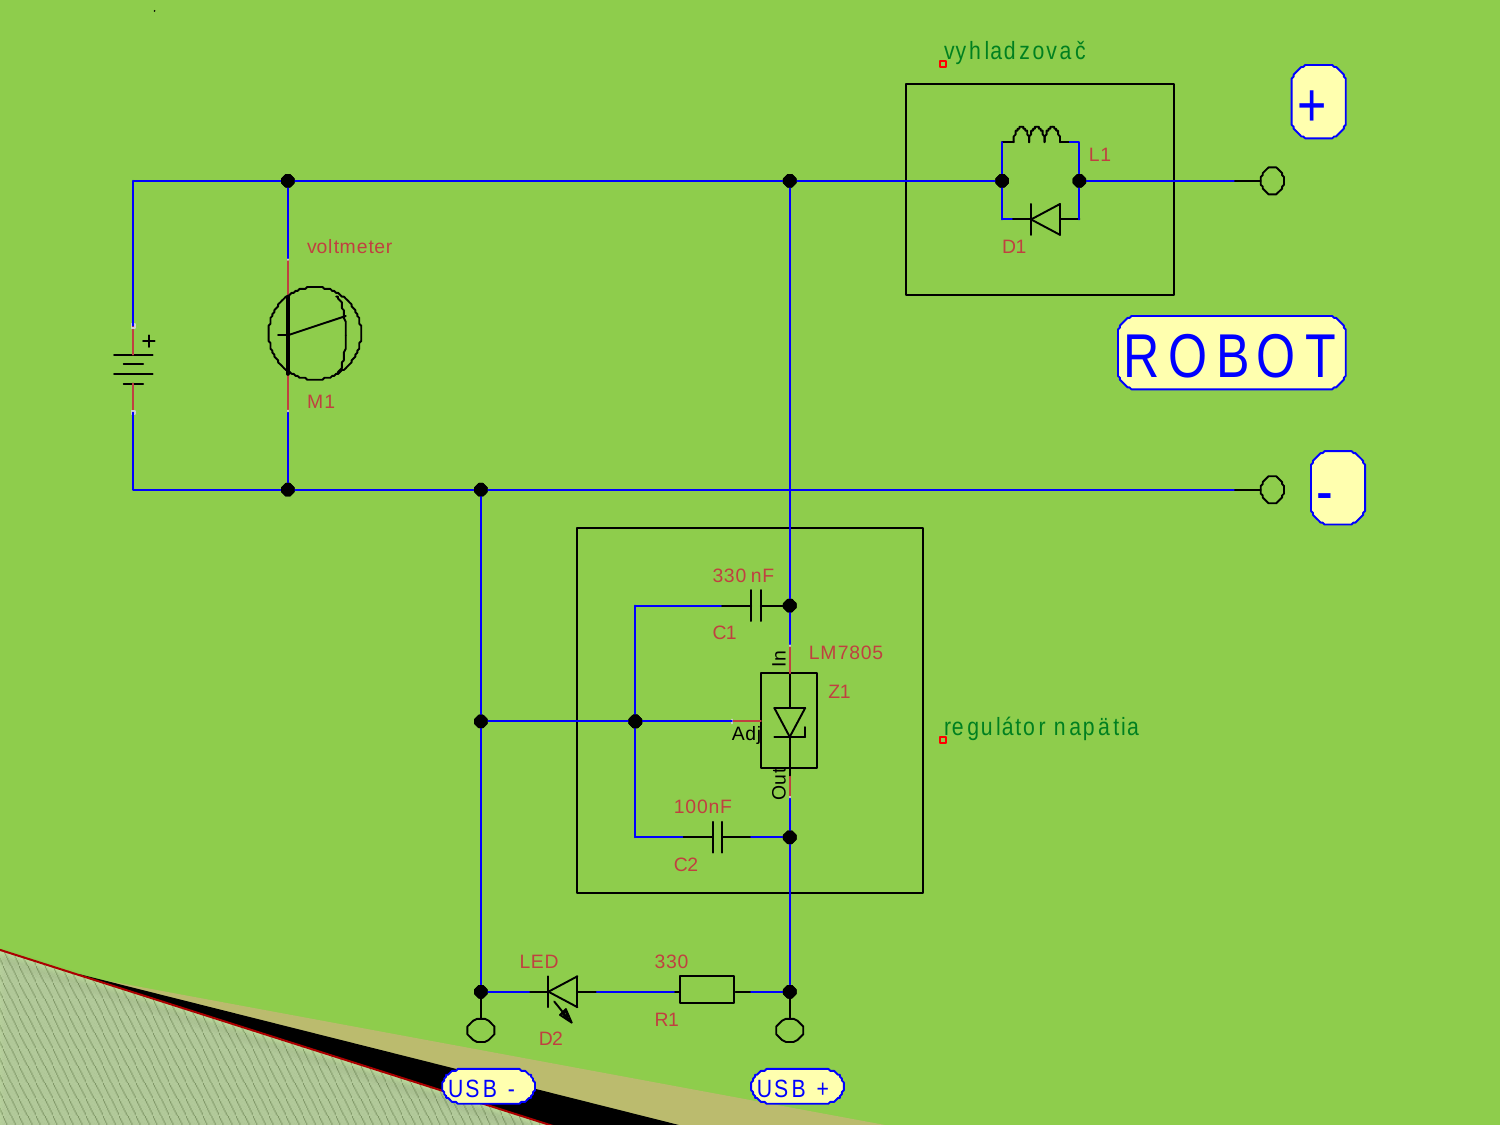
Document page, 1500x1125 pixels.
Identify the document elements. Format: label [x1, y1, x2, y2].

picture [111, 0, 1387, 1125]
